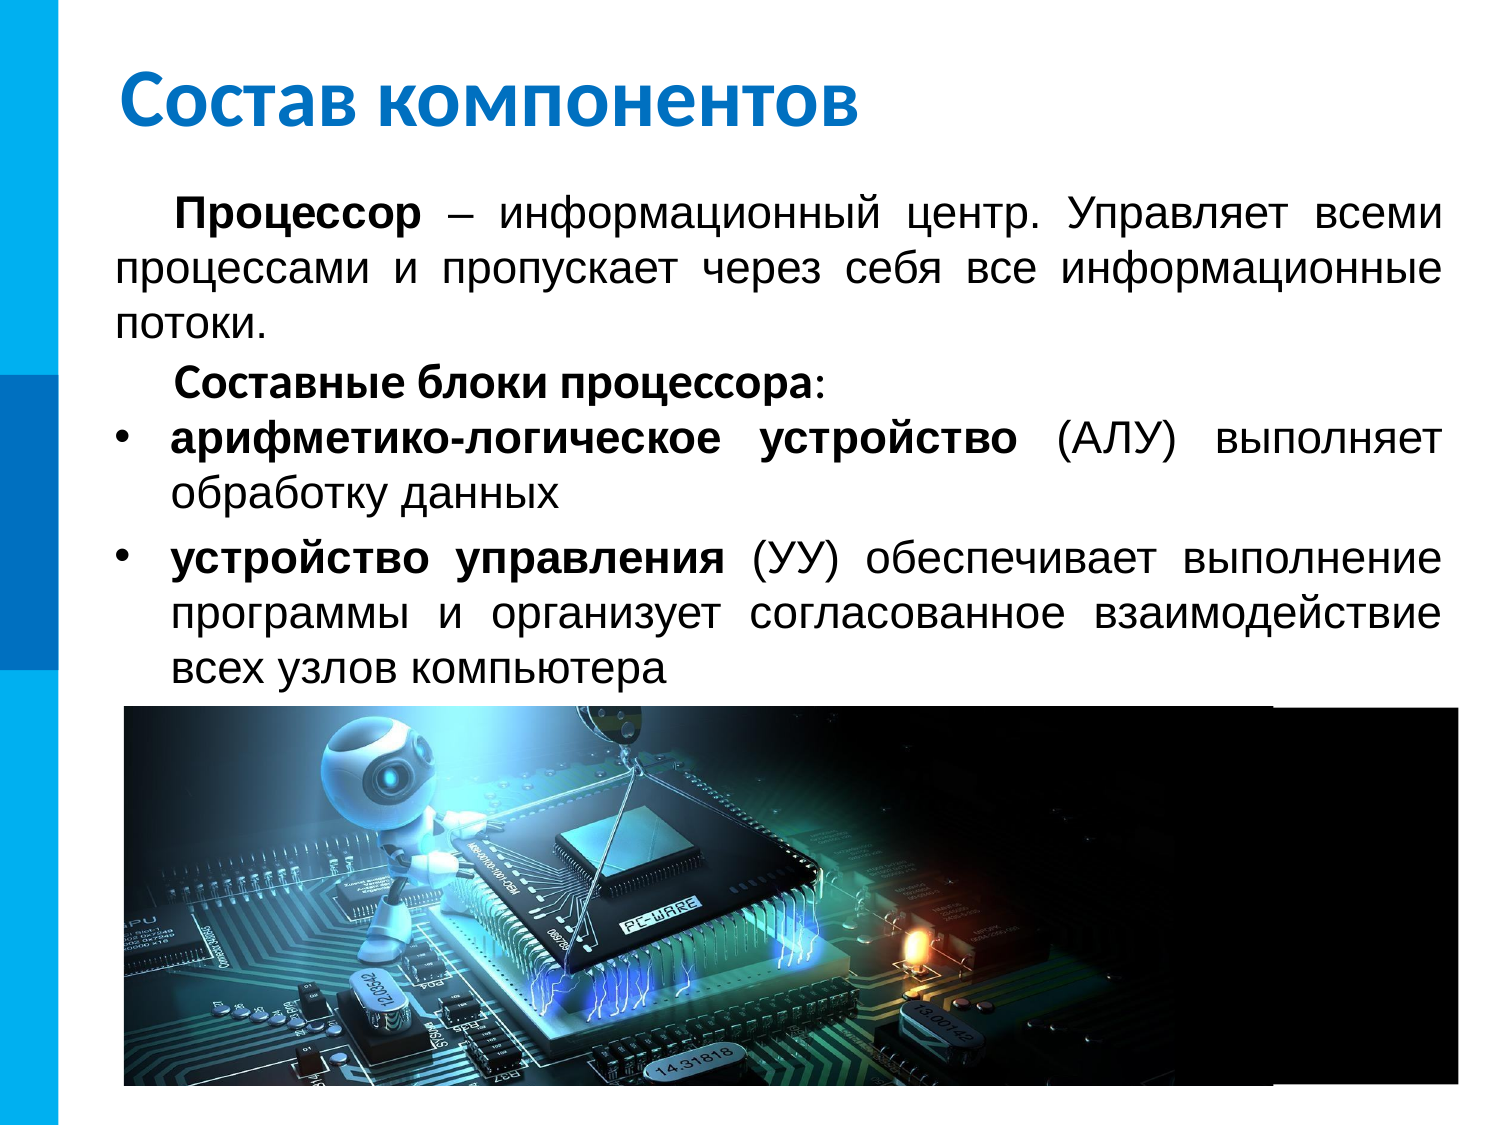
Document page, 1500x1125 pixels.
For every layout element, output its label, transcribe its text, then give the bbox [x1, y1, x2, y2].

title Состав компонентов [105, 45, 1458, 141]
text_box Процессор – информационный центр. Управляет всеми процессами и пропускает через себя все информационные потоки. Составные блоки процессора: [100, 175, 1459, 471]
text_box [123, 706, 1459, 1086]
list арифметико-логическое устройство (АЛУ) выполняет обработку данных устройство управления (УУ) обеспечивает выполнение программы и организует согласованное взаимодействие всех узлов компьютера [99, 400, 1458, 1068]
